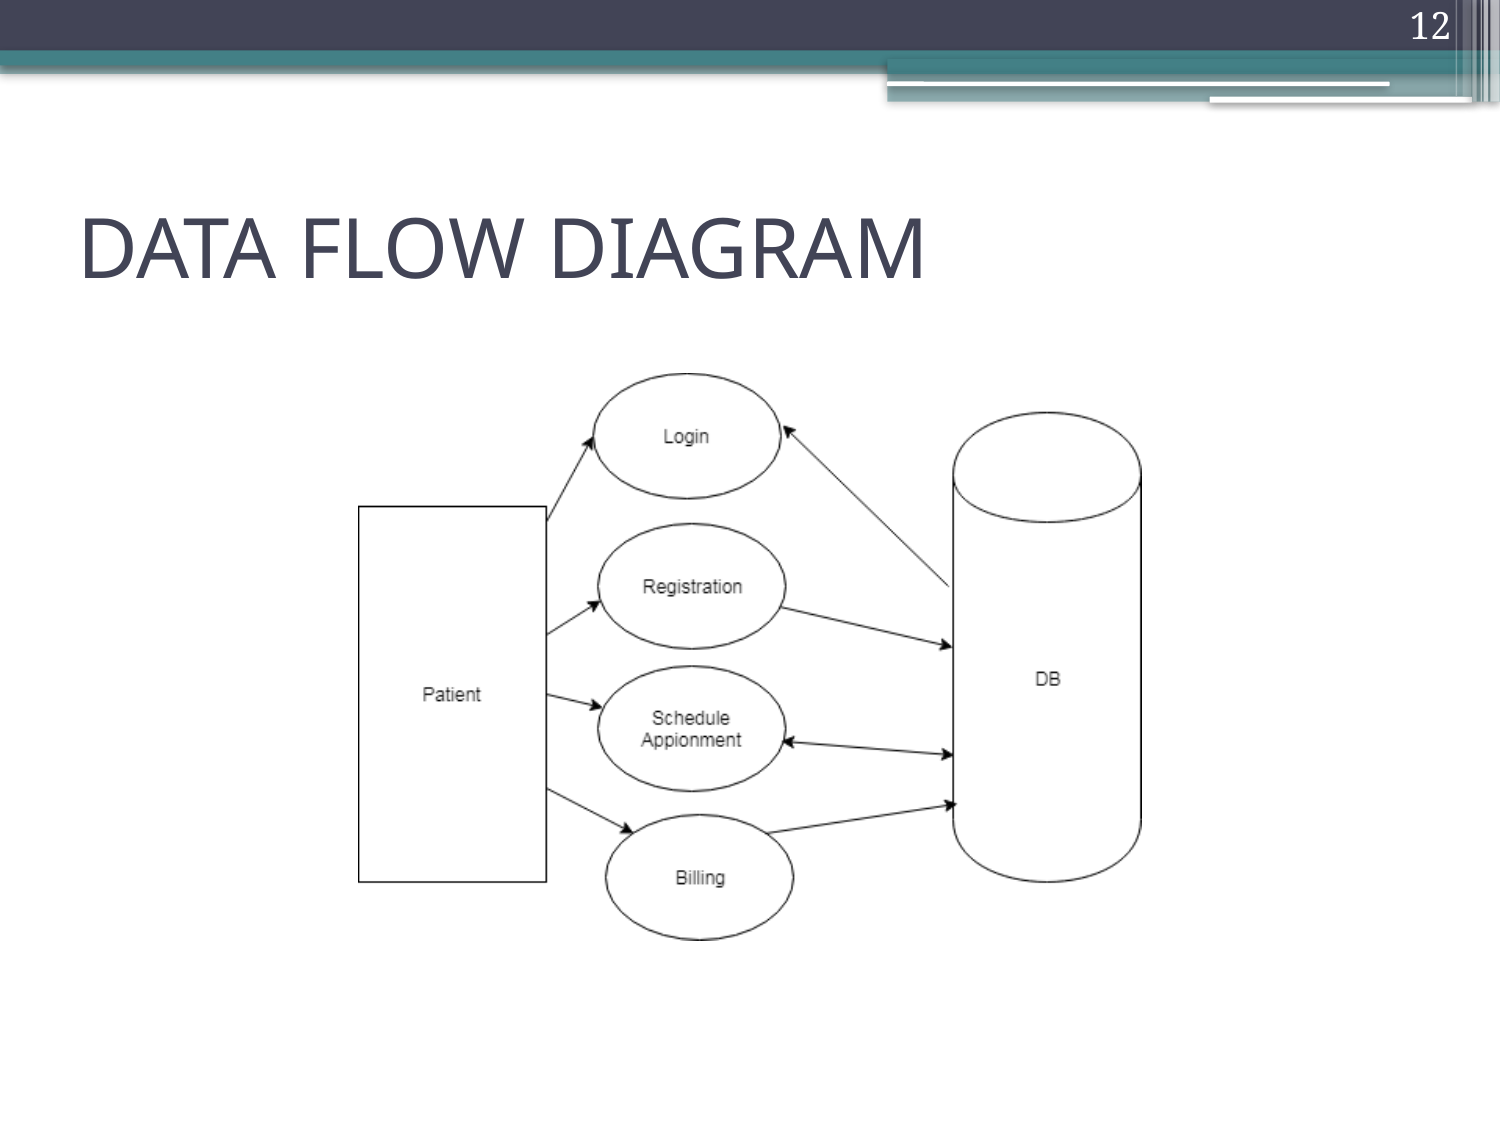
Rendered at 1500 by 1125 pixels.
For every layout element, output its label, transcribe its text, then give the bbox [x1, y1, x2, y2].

picture [358, 373, 1142, 941]
text_box DATA FLOW DIAGRAM [62, 187, 1438, 303]
slide_number 12 [1341, 0, 1466, 61]
